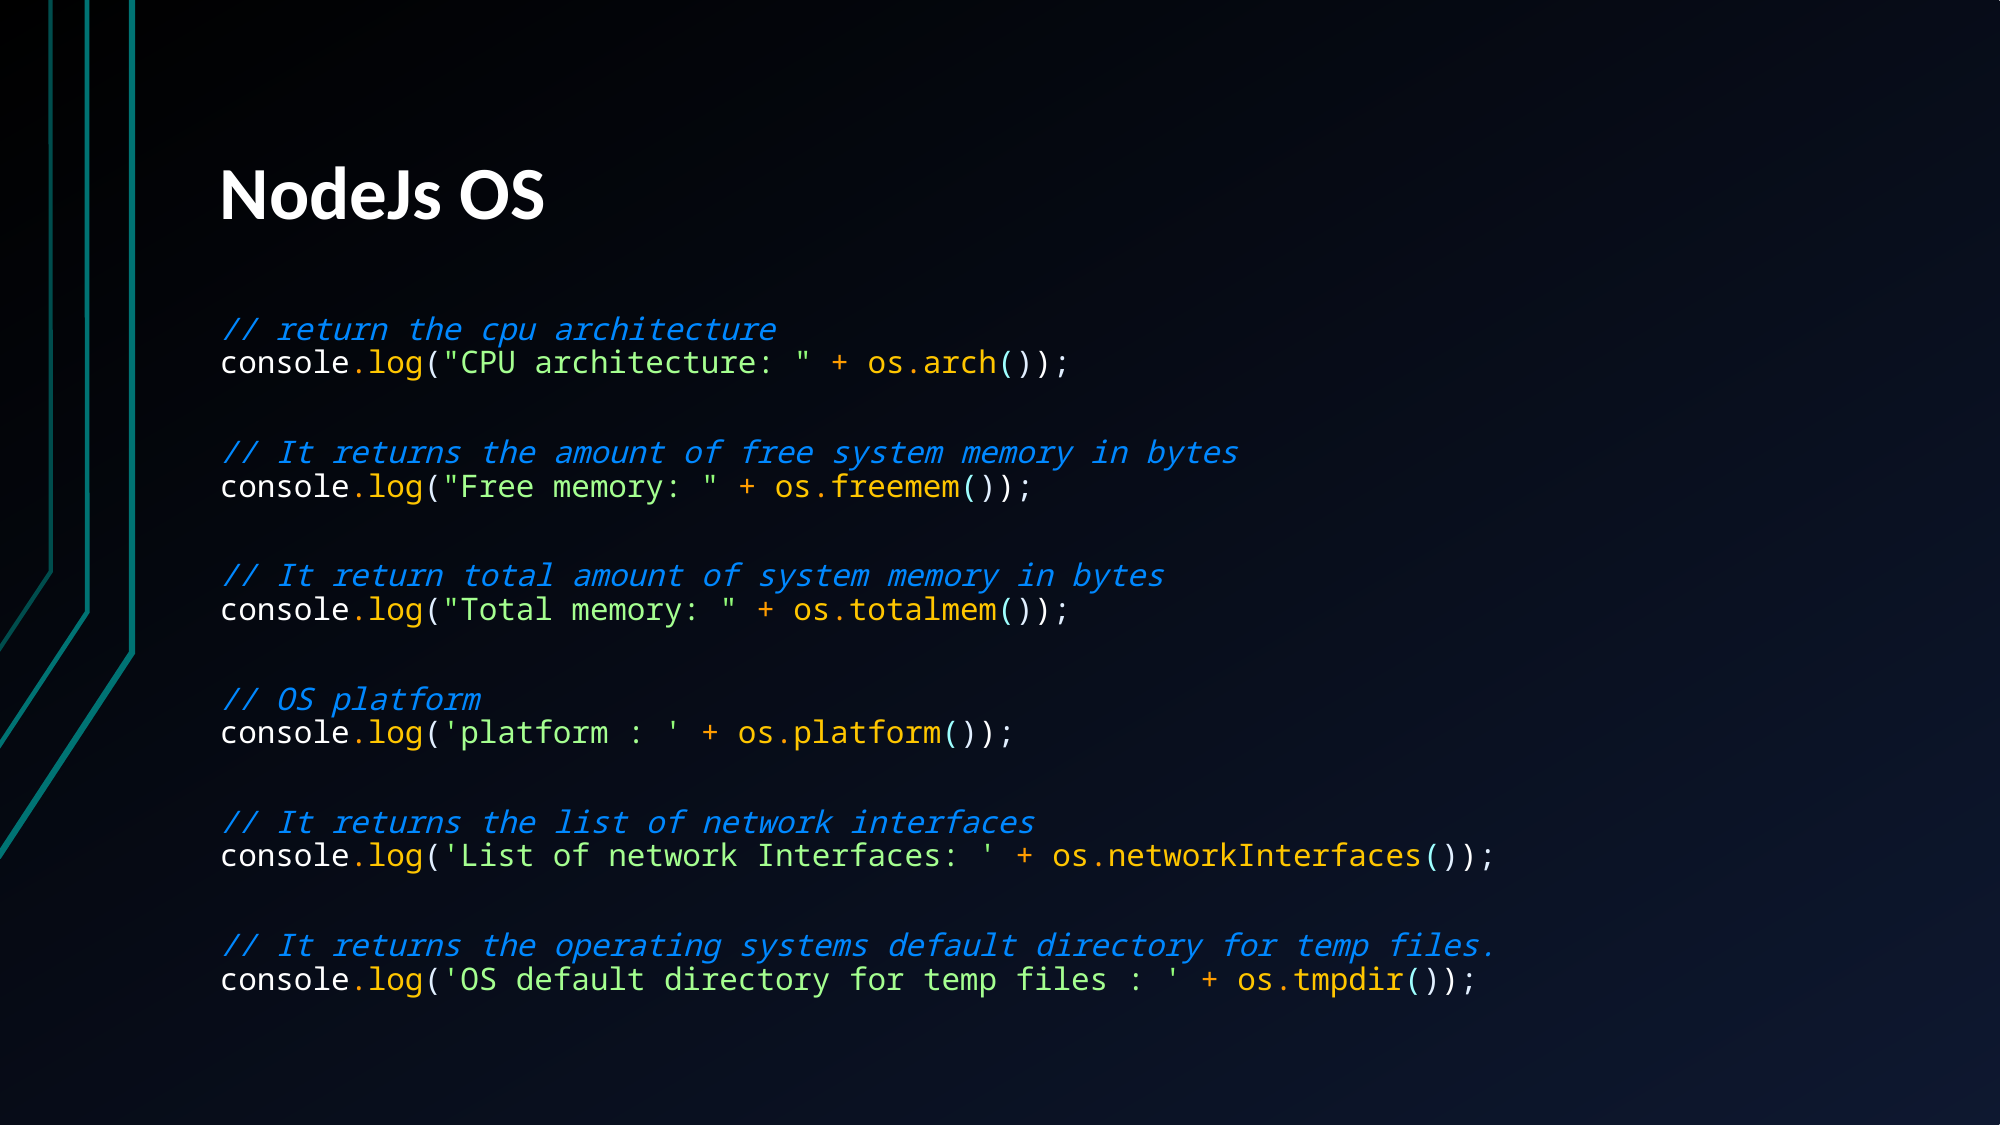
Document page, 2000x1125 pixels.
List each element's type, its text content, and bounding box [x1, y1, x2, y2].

title NodeJs OS [199, 45, 1900, 246]
list // return the cpu architecture console.log("CPU architecture: " + os.arch()); // It returns the amount of free system memory in bytes console.log("Free memory: " + os.freemem()); // It return total amount of system memory in bytes console.log("Total memory: " + os.totalmem()); // OS platform console.log('platform : ' + os.platform()); // It returns the list of network interfaces console.log('List of network Interfaces: ' + os.networkInterfaces()); // It returns the operating systems default directory for temp files. console.log('OS default directory for temp files : ' + os.tmpdir()); [199, 279, 1900, 1012]
